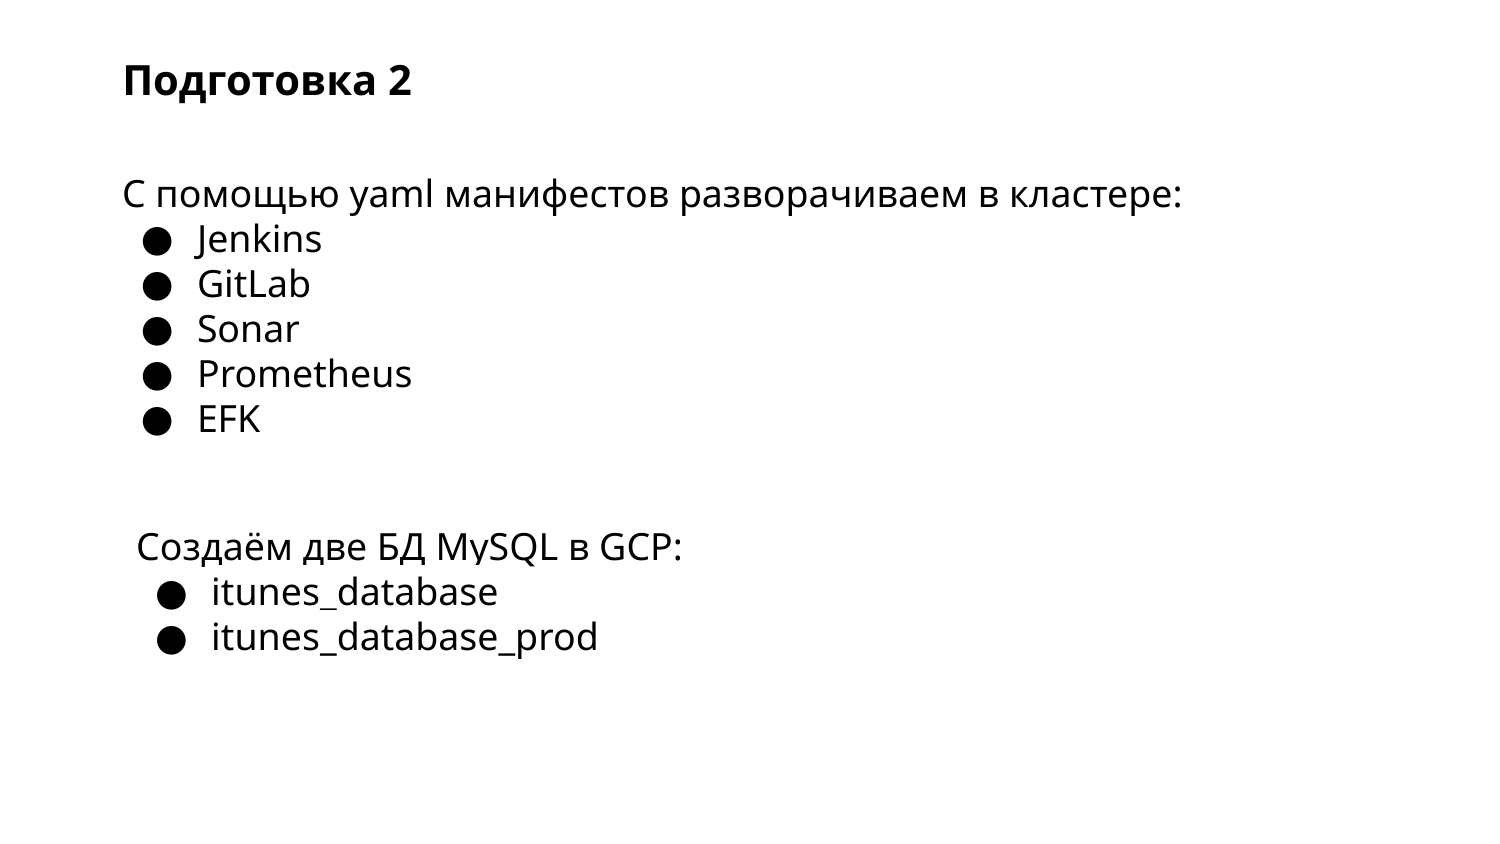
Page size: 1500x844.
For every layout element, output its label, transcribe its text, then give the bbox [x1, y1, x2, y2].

text_box Подготовка 2 [107, 38, 1120, 119]
text_box Создаём две БД MySQL в GCP: itunes_database itunes_database_prod [121, 507, 1134, 673]
text_box С помощью yaml манифестов разворачиваем в кластере: Jenkins GitLab Sonar Prometheus EFK [107, 154, 1447, 455]
